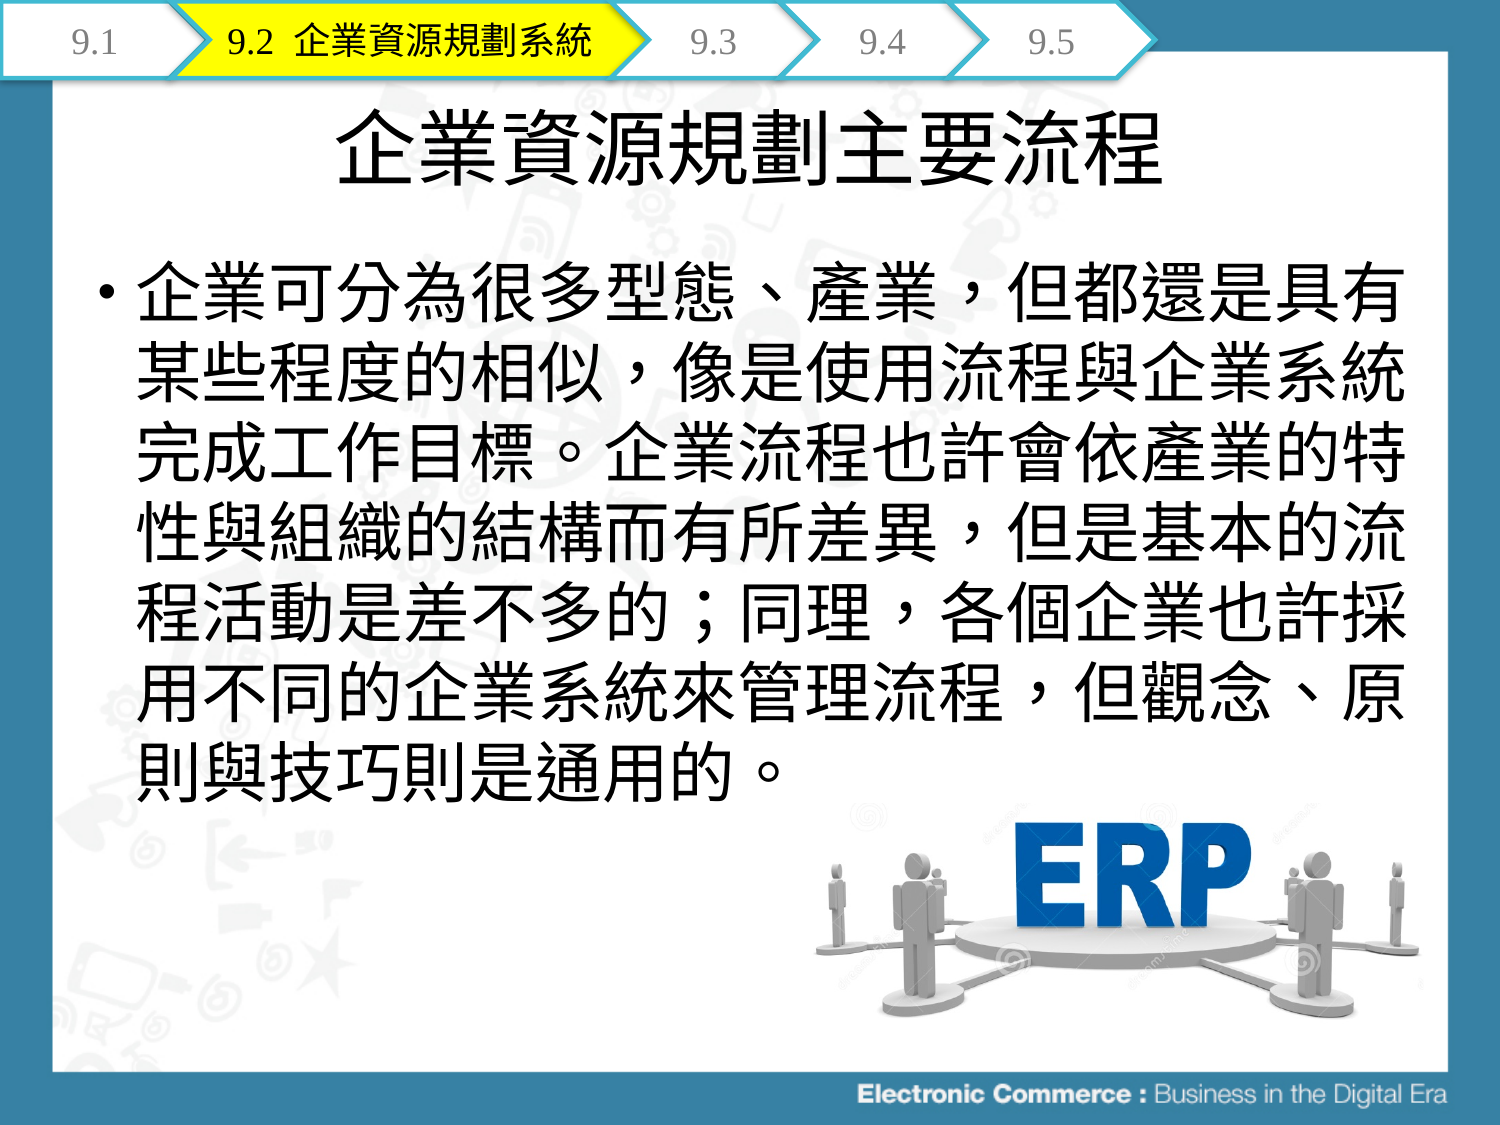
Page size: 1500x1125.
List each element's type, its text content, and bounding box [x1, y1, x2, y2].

list 企業可分為很多型態、產業，但都還是具有某些程度的相似，像是使用流程與企業系統完成工作目標。企業流程也許會依產業的特性與組織的結構而有所差異，但是基本的流程活動是差不多的；同理，各個企業也許採用不同的企業系統來管理流程，但觀念、原則與技巧則是通用的。 [75, 243, 1424, 1071]
title 企業資源規劃主要流程 [622, 58, 1425, 247]
title 企業資源規劃主要流程 [75, 88, 534, 243]
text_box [539, 0, 617, 617]
picture [0, 0, 1500, 1125]
